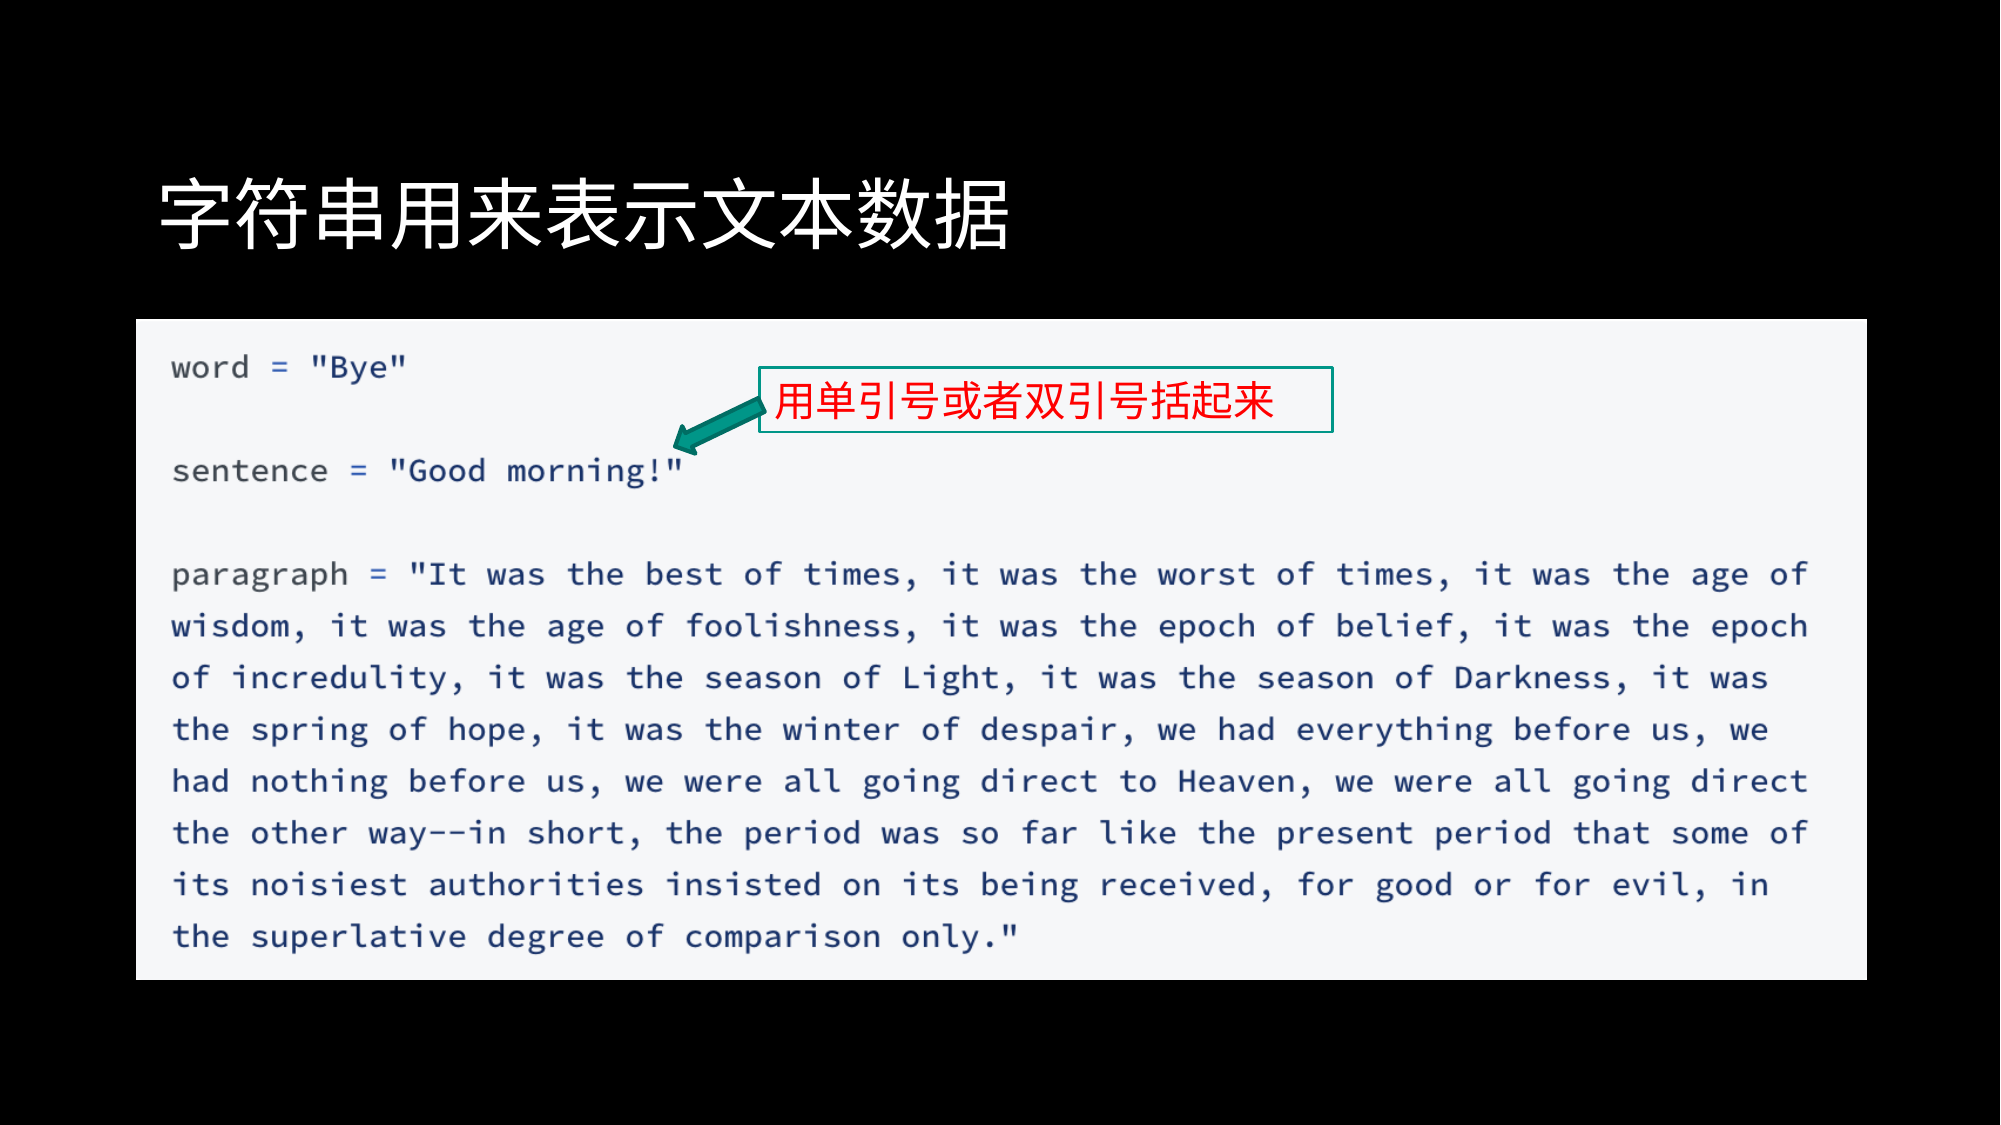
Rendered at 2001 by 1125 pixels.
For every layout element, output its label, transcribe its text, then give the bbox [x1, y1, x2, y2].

text_box 字符串用来表示文本数据 [136, 145, 2000, 271]
picture [136, 319, 1868, 980]
